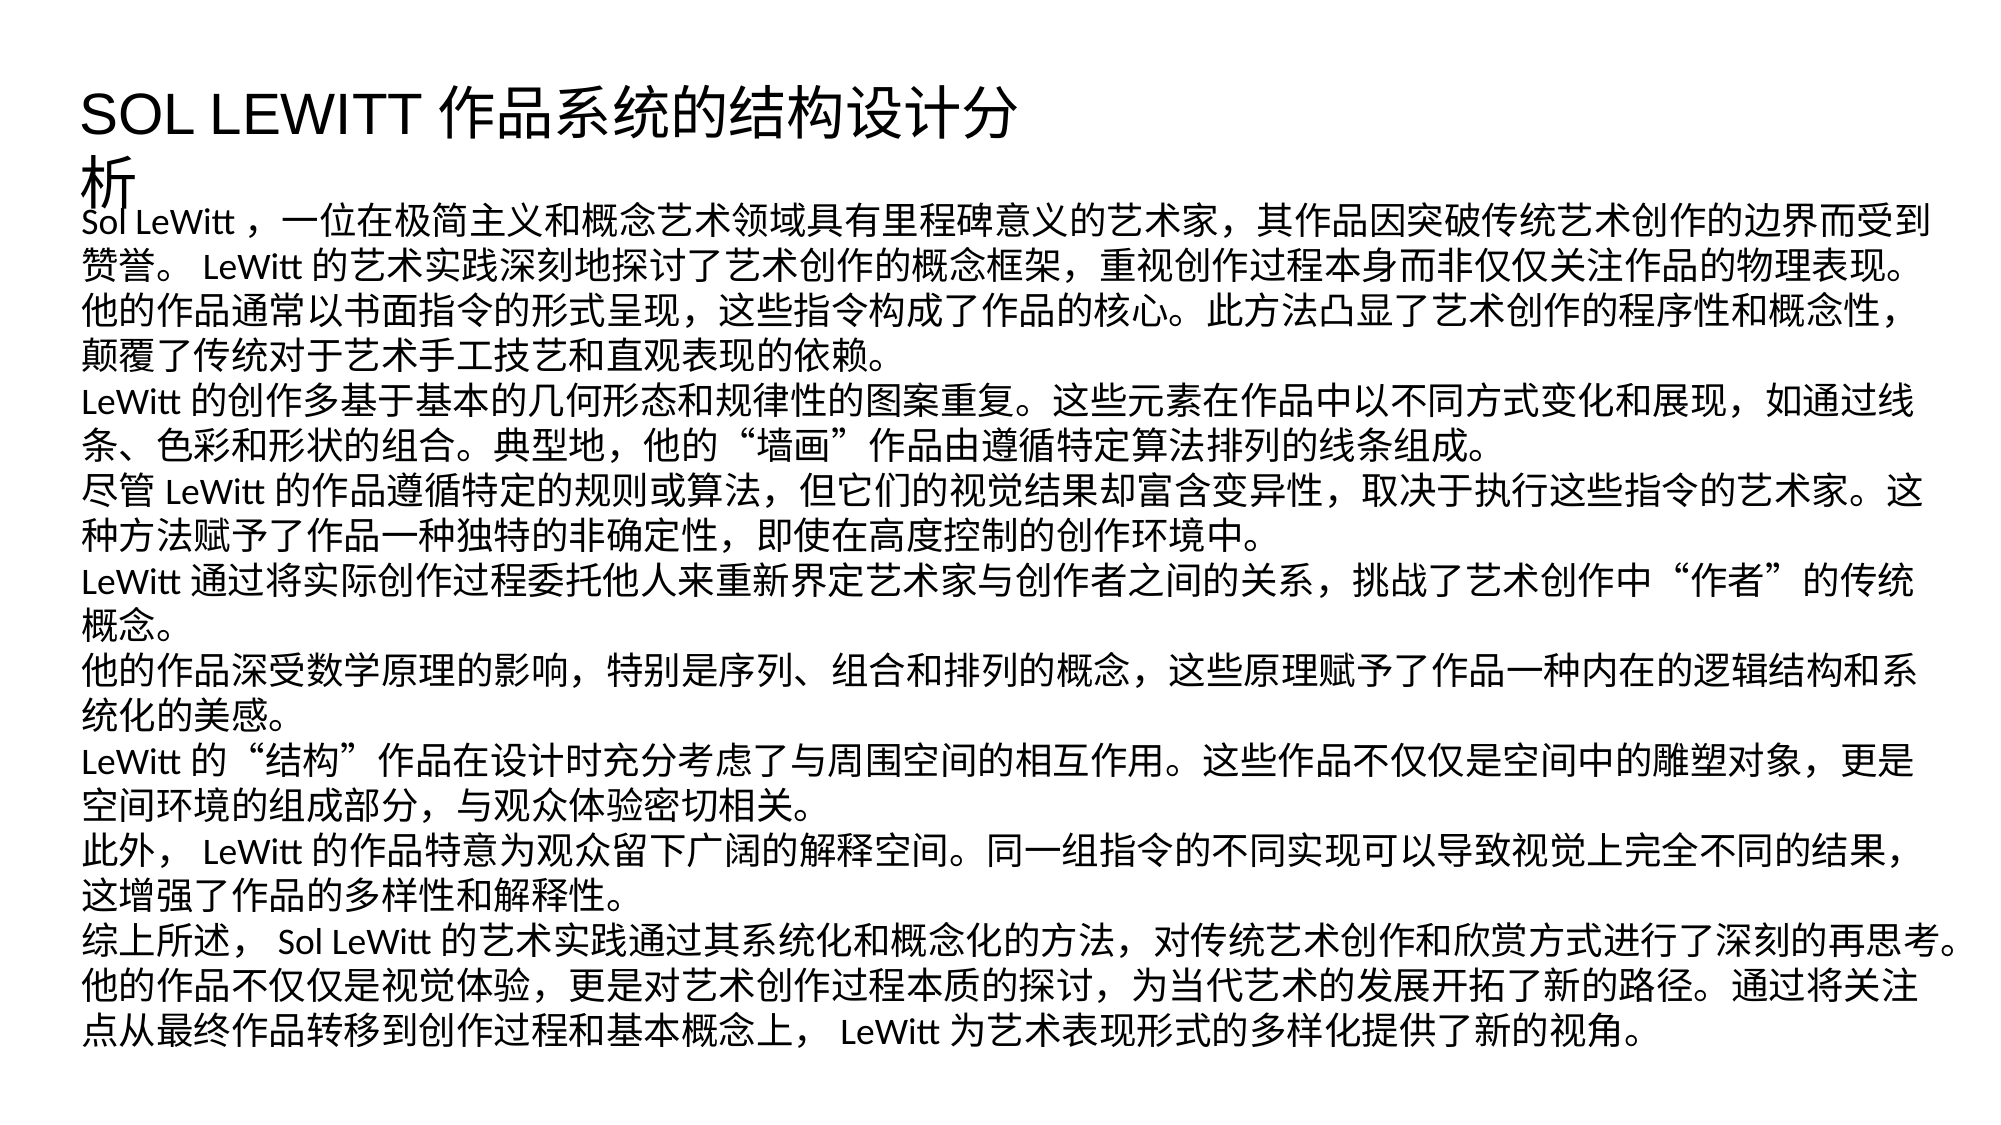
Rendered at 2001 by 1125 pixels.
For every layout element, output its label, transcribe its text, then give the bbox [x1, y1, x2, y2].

text_box Sol LeWitt，一位在极简主义和概念艺术领域具有里程碑意义的艺术家，其作品因突破传统艺术创作的边界而受到赞誉。LeWitt的艺术实践深刻地探讨了艺术创作的概念框架，重视创作过程本身而非仅仅关注作品的物理表现。 他的作品通常以书面指令的形式呈现，这些指令构成了作品的核心。此方法凸显了艺术创作的程序性和概念性，颠覆了传统对于艺术手工技艺和直观表现的依赖。 LeWitt的创作多基于基本的几何形态和规律性的图案重复。这些元素在作品中以不同方式变化和展现，如通过线条、色彩和形状的组合。典型地，他的“墙画”作品由遵循特定算法排列的线条组成。 尽管LeWitt的作品遵循特定的规则或算法，但它们的视觉结果却富含变异性，取决于执行这些指令的艺术家。这种方法赋予了作品一种独特的非确定性，即使在高度控制的创作环境中。 LeWitt通过将实际创作过程委托他人来重新界定艺术家与创作者之间的关系，挑战了艺术创作中“作者”的传统概念。 他的作品深受数学原理的影响，特别是序列、组合和排列的概念，这些原理赋予了作品一种内在的逻辑结构和系统化的美感。 LeWitt的“结构”作品在设计时充分考虑了与周围空间的相互作用。这些作品不仅仅是空间中的雕塑对象，更是空间环境的组成部分，与观众体验密切相关。 此外，LeWitt的作品特意为观众留下广阔的解释空间。同一组指令的不同实现可以导致视觉上完全不同的结果，这增强了作品的多样性和解释性。 综上所述，Sol LeWitt的艺术实践通过其系统化和概念化的方法，对传统艺术创作和欣赏方式进行了深刻的再思考。他的作品不仅仅是视觉体验，更是对艺术创作过程本质的探讨，为当代艺术的发展开拓了新的路径。通过将关注点从最终作品转移到创作过程和基本概念上，LeWitt为艺术表现形式的多样化提供了新的视角。 [66, 189, 1964, 1060]
text_box SOL LEWITT作品系统的结构设计分析 [64, 68, 1074, 224]
